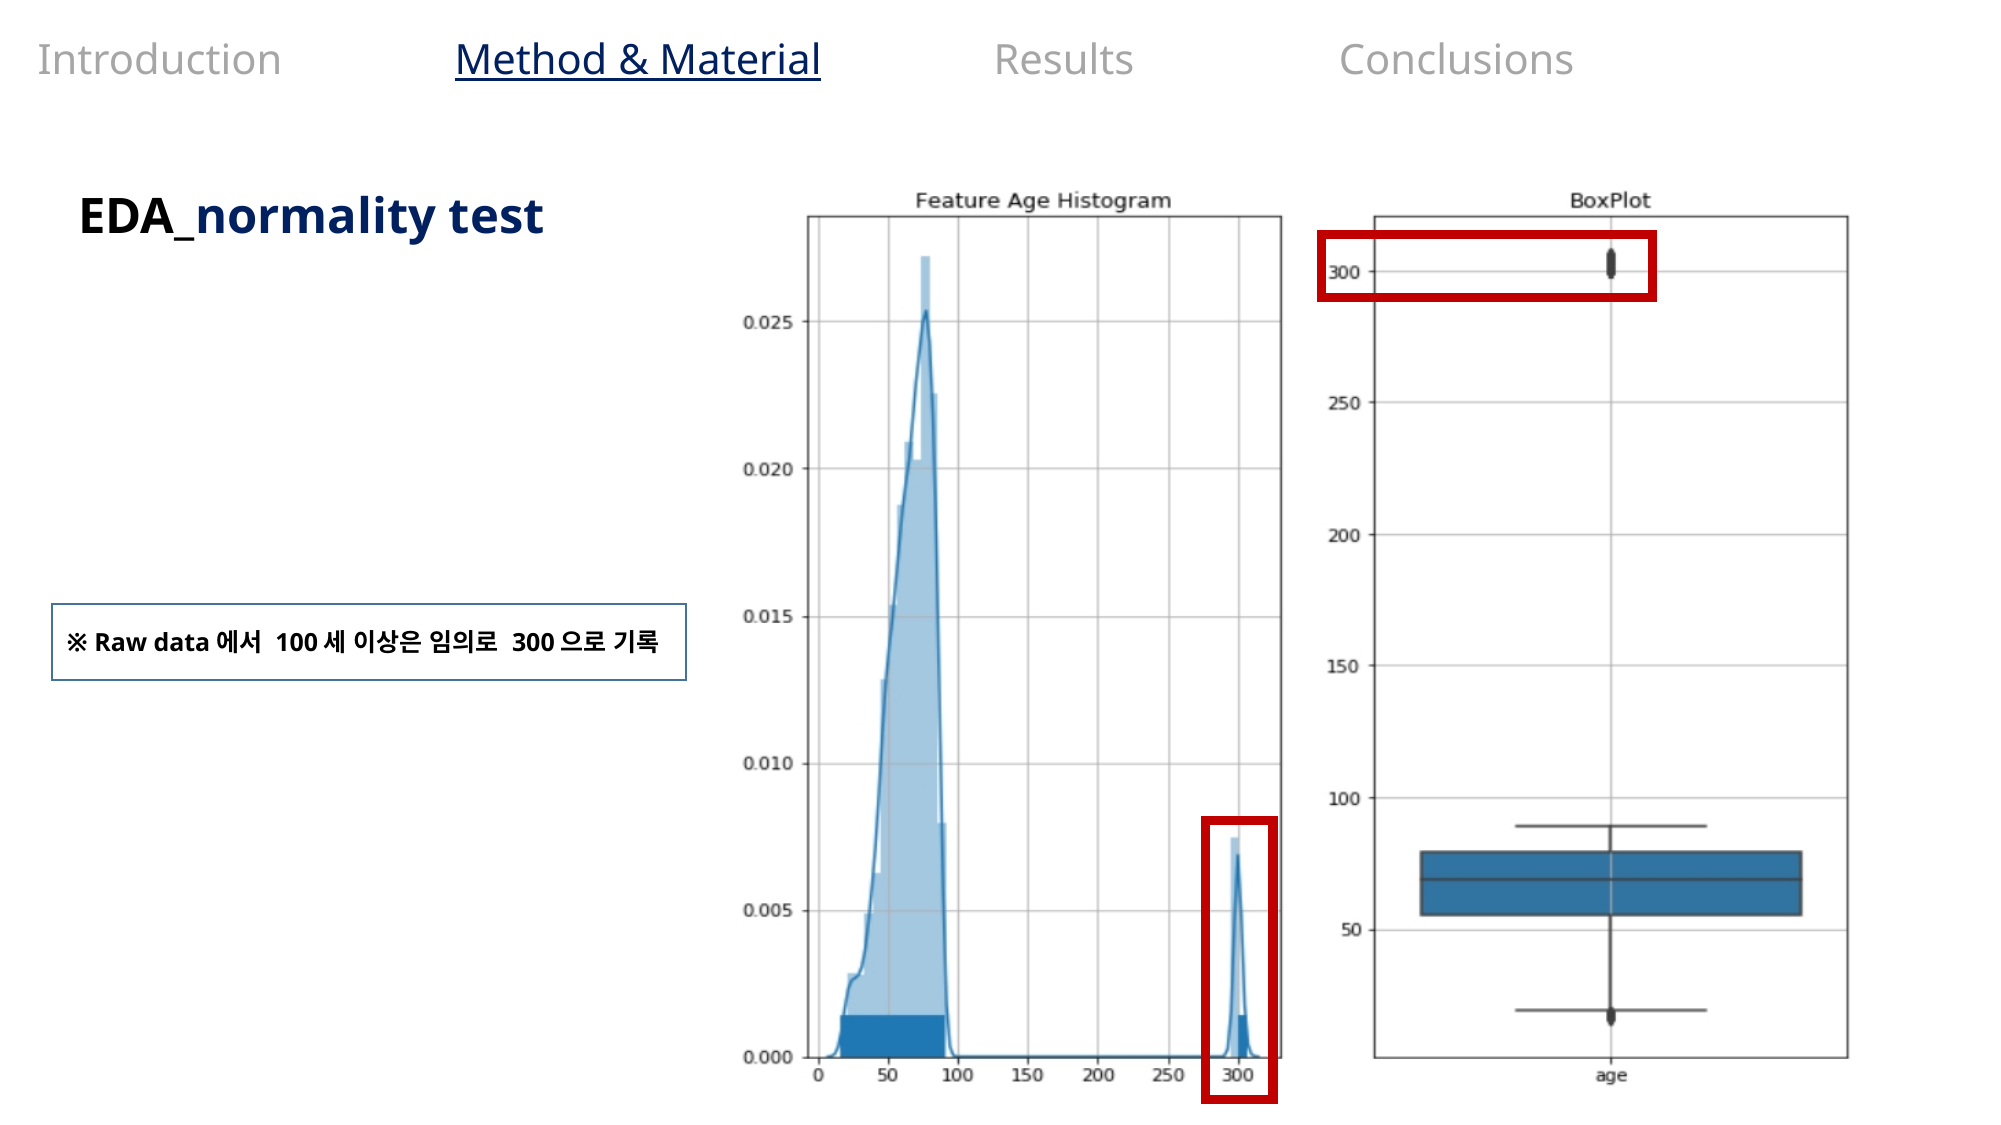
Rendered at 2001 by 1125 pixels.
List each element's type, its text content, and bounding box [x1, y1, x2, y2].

text_box Introduction Method & Material Results Conclusions [22, 25, 1960, 91]
picture [729, 184, 1869, 1100]
text_box ※ Raw data에서 100세 이상은 임의로 300으로 기록 [51, 603, 687, 681]
list EDA_normality test [63, 184, 643, 289]
